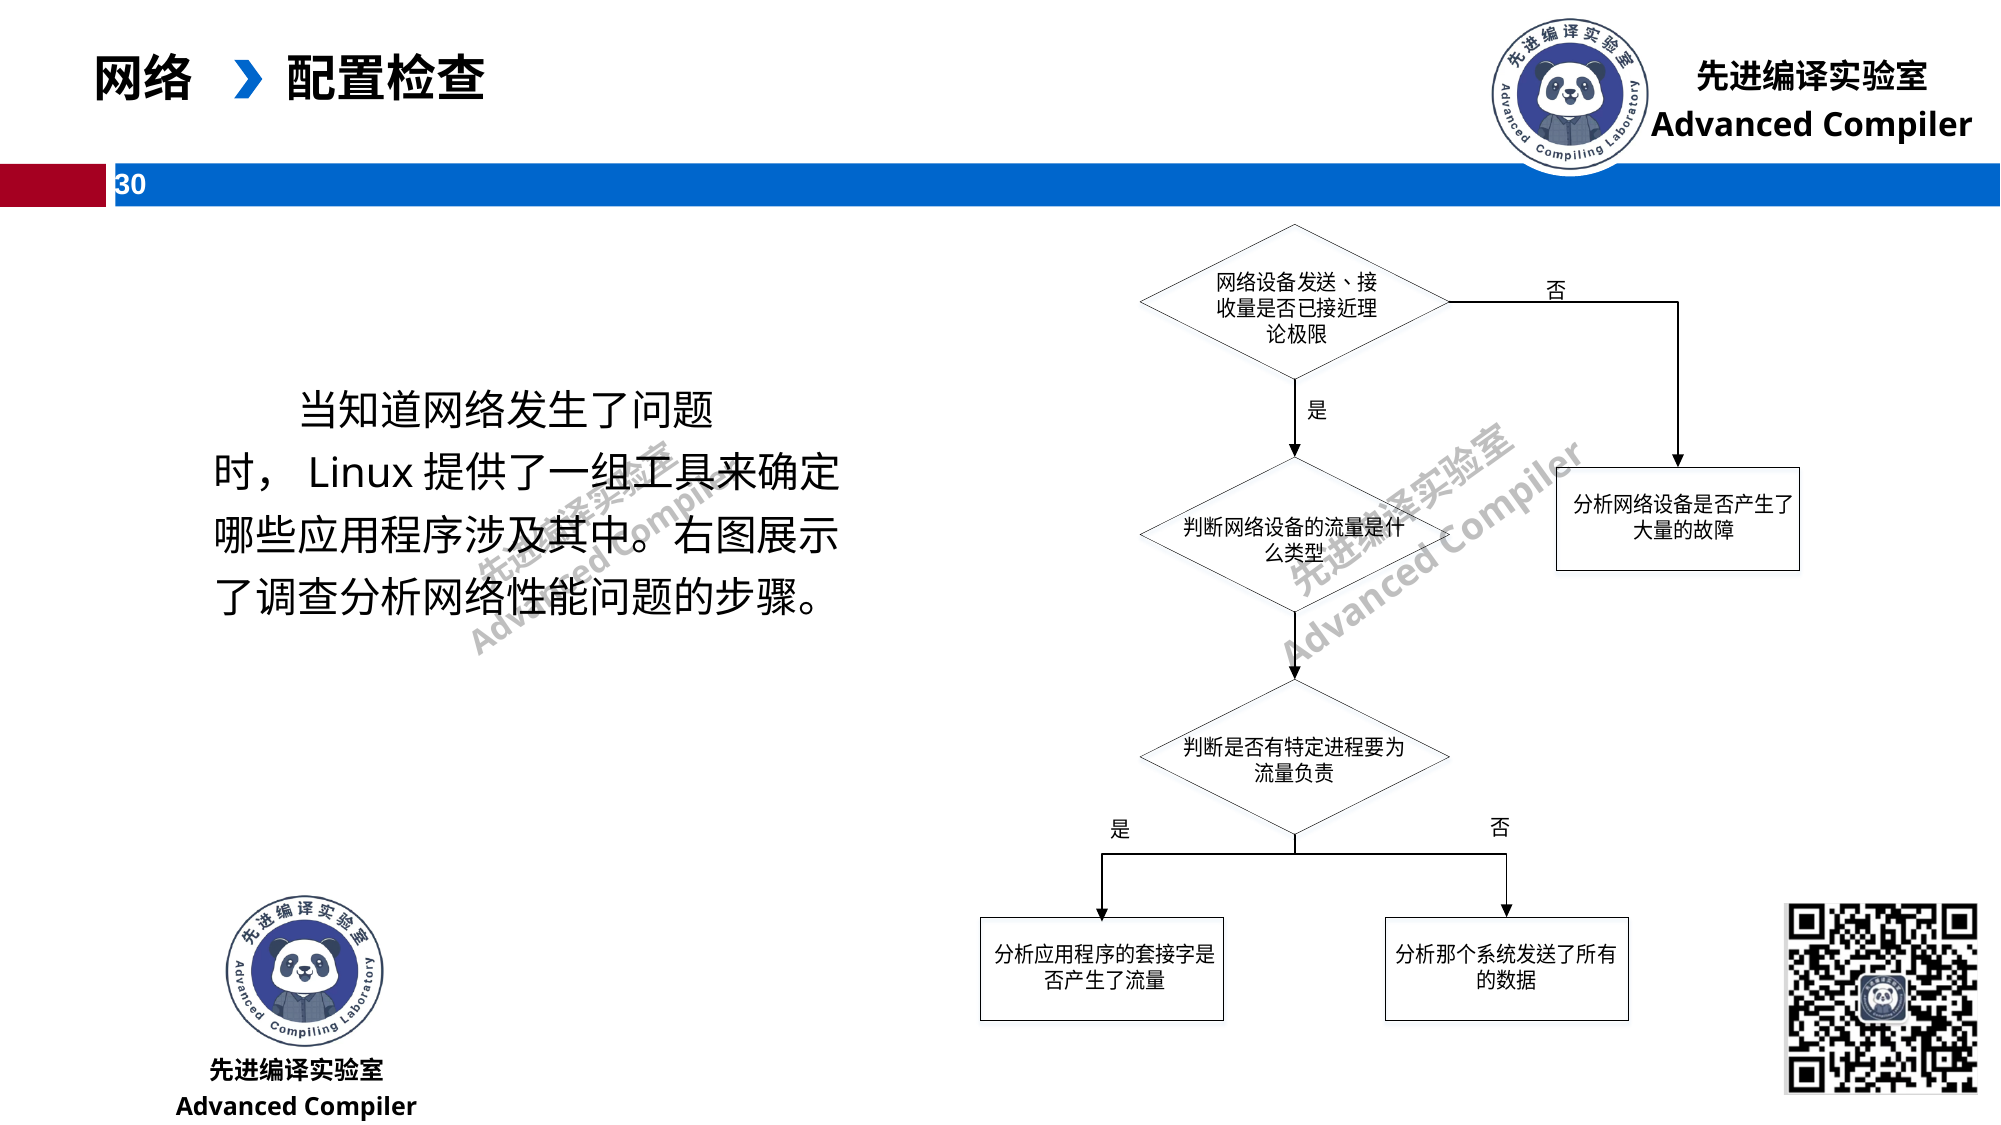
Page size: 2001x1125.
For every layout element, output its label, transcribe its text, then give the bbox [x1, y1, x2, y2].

text_box 配置检查 [234, 38, 709, 114]
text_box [973, 219, 1814, 1031]
picture [1483, 9, 1657, 177]
picture [217, 886, 392, 1054]
text_box 网络 [79, 38, 270, 114]
picture [1783, 903, 1978, 1095]
text_box 当知道网络发生了问题时，Linux提供了一组工具来确定哪些应用程序涉及其中。右图展示了调查分析网络性能问题的步骤。 [199, 363, 867, 629]
text_box [232, 57, 265, 101]
